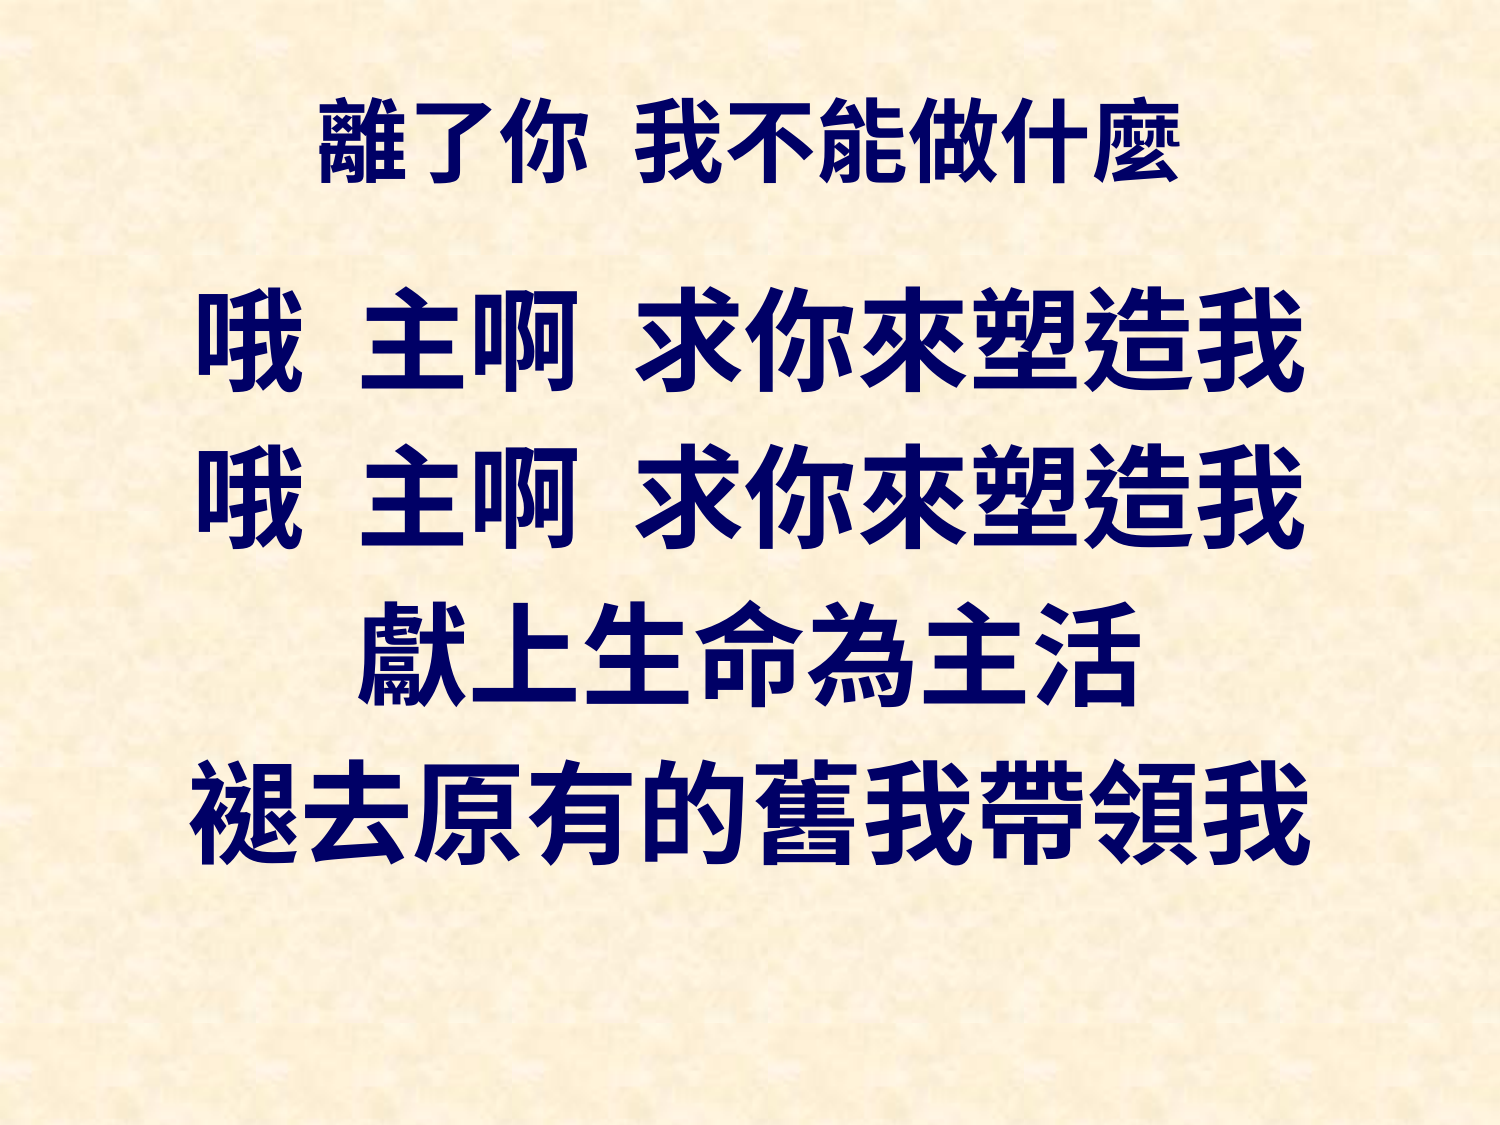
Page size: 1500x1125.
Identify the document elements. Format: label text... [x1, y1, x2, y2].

list 哦 主啊 求你來塑造我 哦 主啊 求你來塑造我 獻上生命為主活 褪去原有的舊我帶領我 [75, 262, 1425, 1005]
title 離了你 我不能做什麼 [75, 45, 1425, 233]
picture [0, 0, 1500, 1125]
